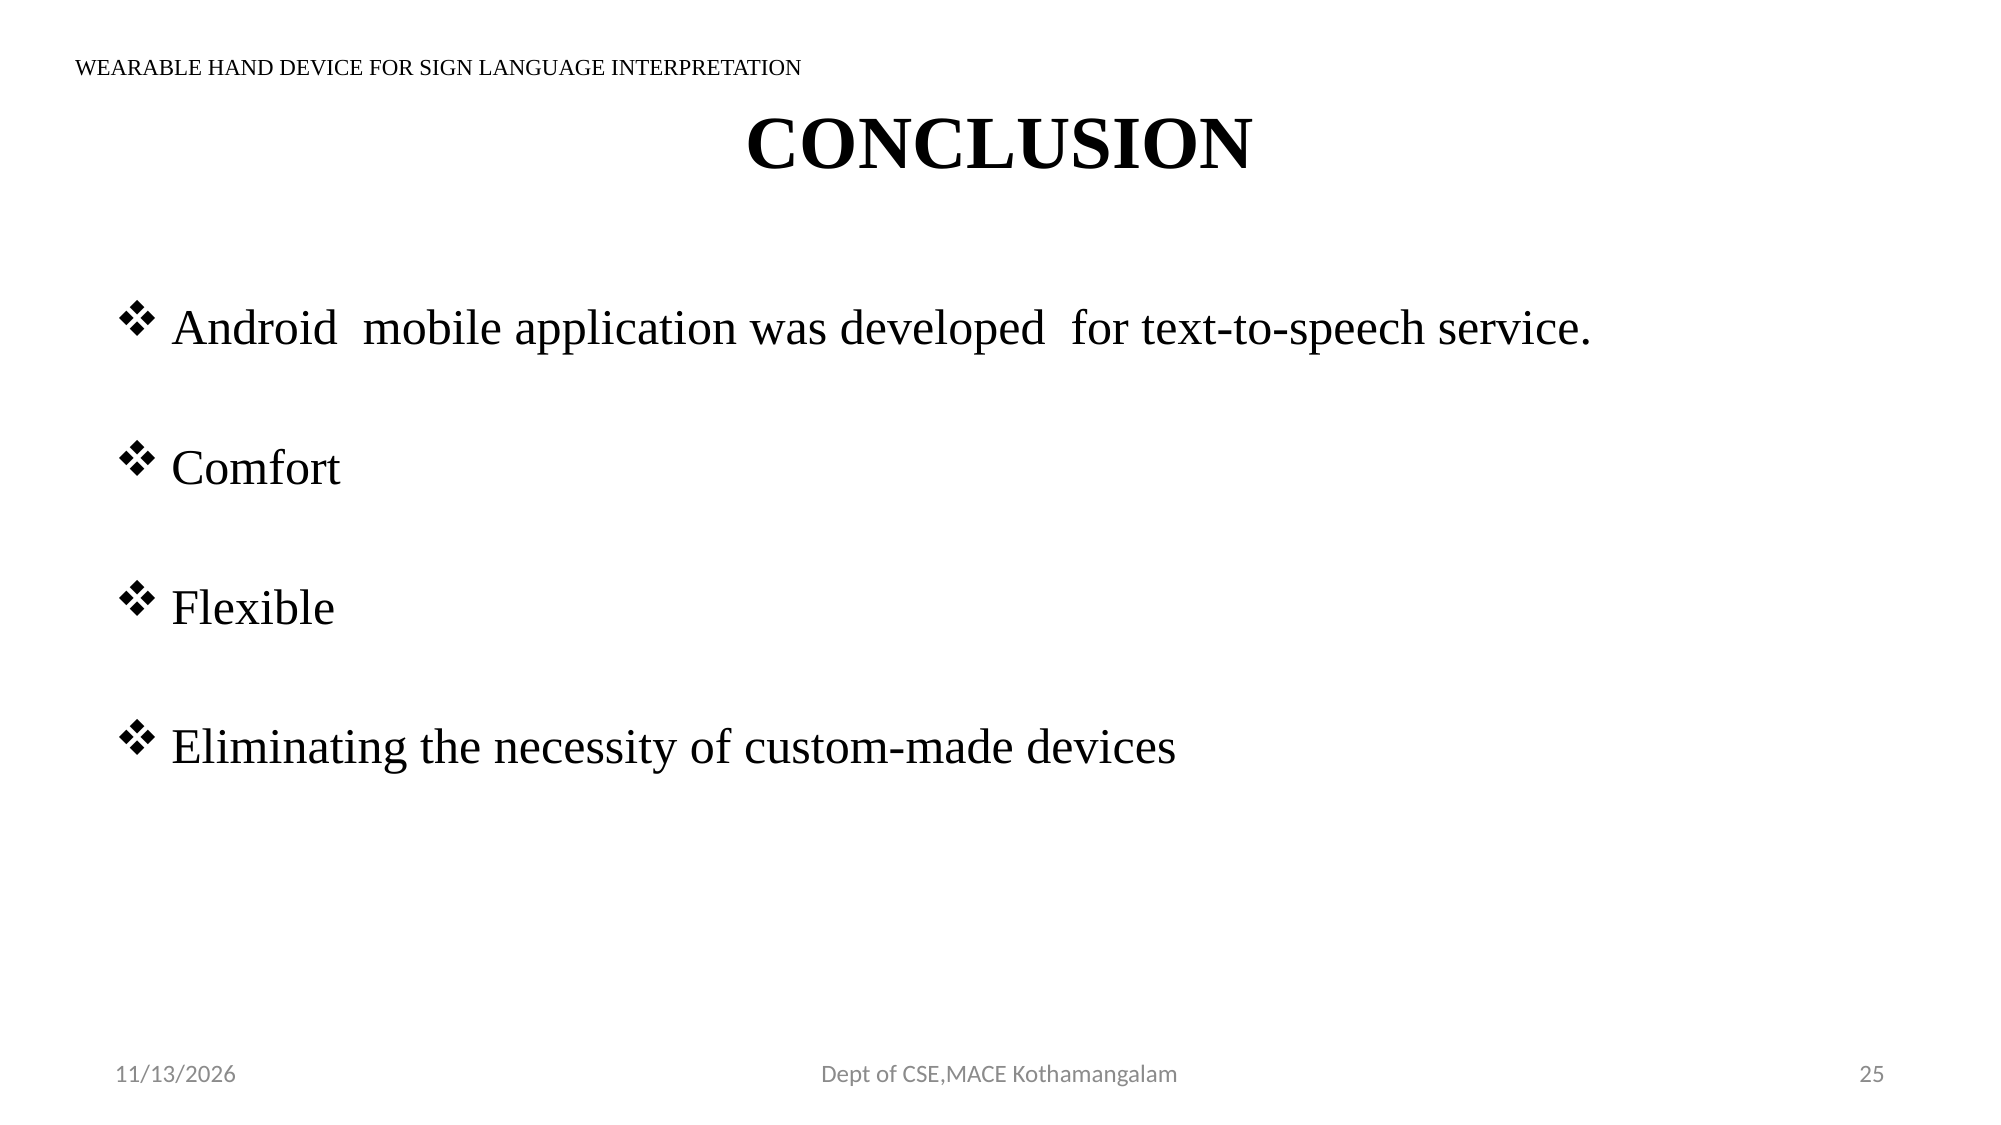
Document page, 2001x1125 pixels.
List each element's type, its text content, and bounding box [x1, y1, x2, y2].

text_box WEARABLE HAND DEVICE FOR SIGN LANGUAGE INTERPRETATION [60, 45, 818, 115]
list Android mobile application was developed for text-to-speech service. Comfort Flexible Eliminating the necessity of custom-made devices [99, 216, 1900, 1005]
title CONCLUSION [99, 45, 1900, 216]
footer Dept of CSE,MACE Kothamangalam [683, 1042, 1317, 1103]
slide_number 25 [1433, 1042, 1900, 1103]
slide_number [99, 1042, 567, 1103]
